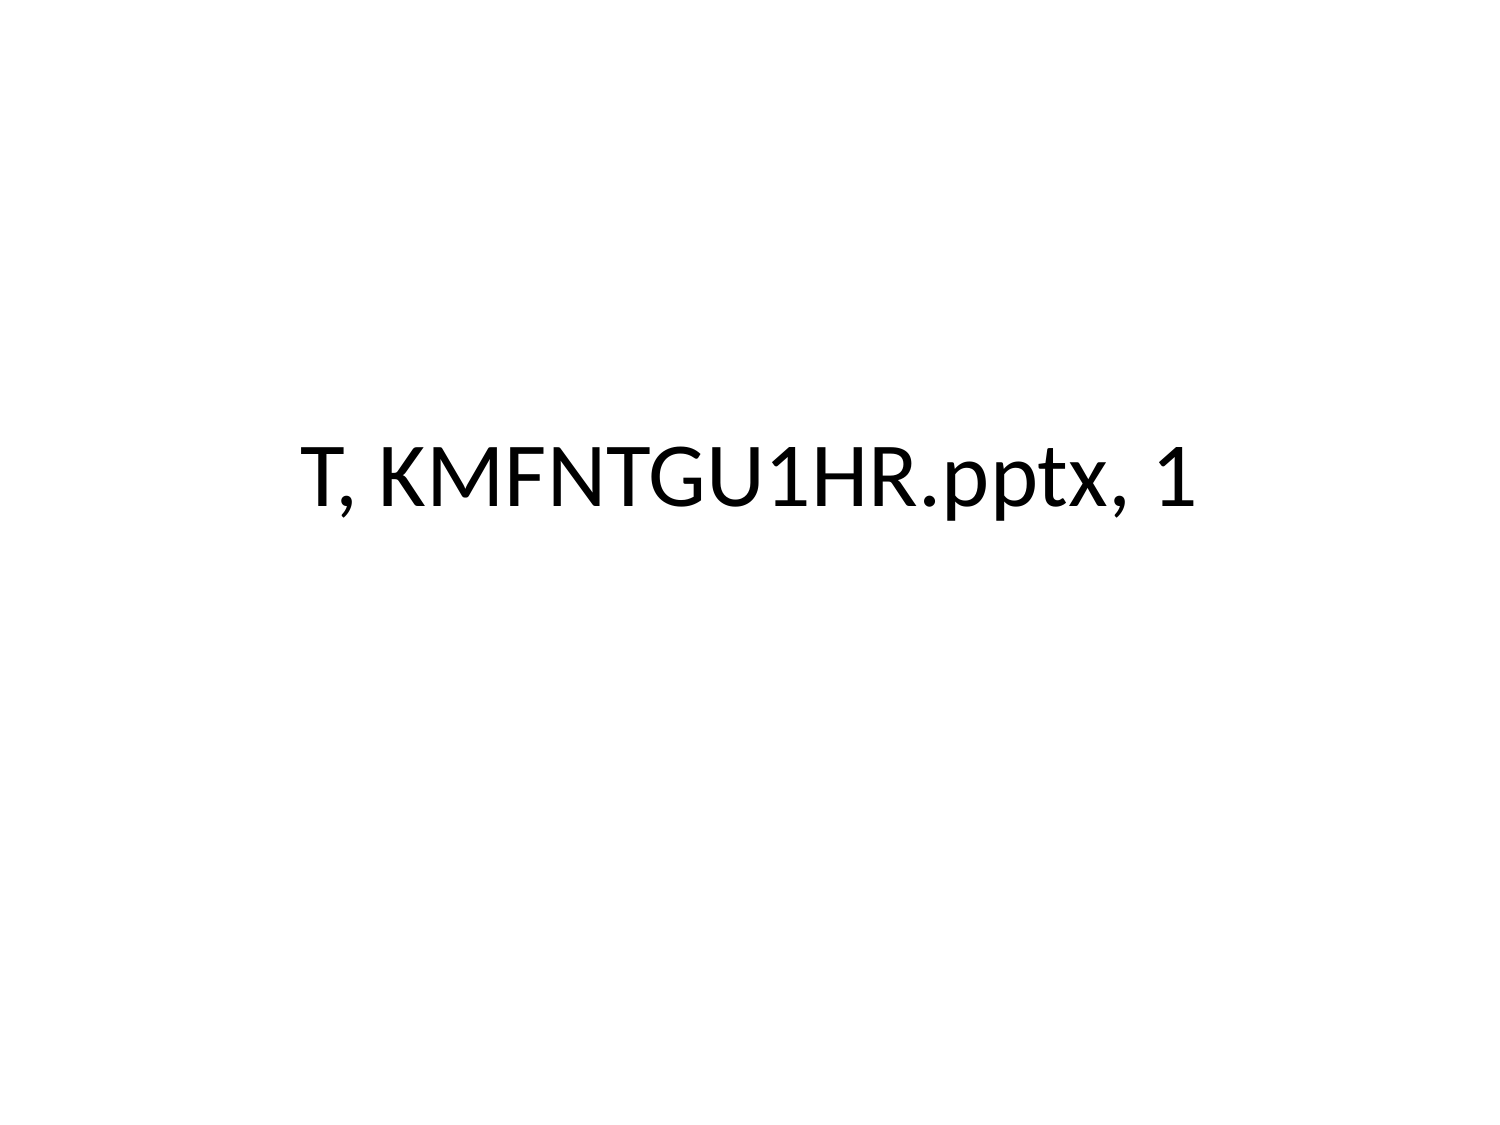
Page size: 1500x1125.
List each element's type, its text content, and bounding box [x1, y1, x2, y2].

title T, KMFNTGU1HR.pptx, 1 [112, 349, 1388, 591]
